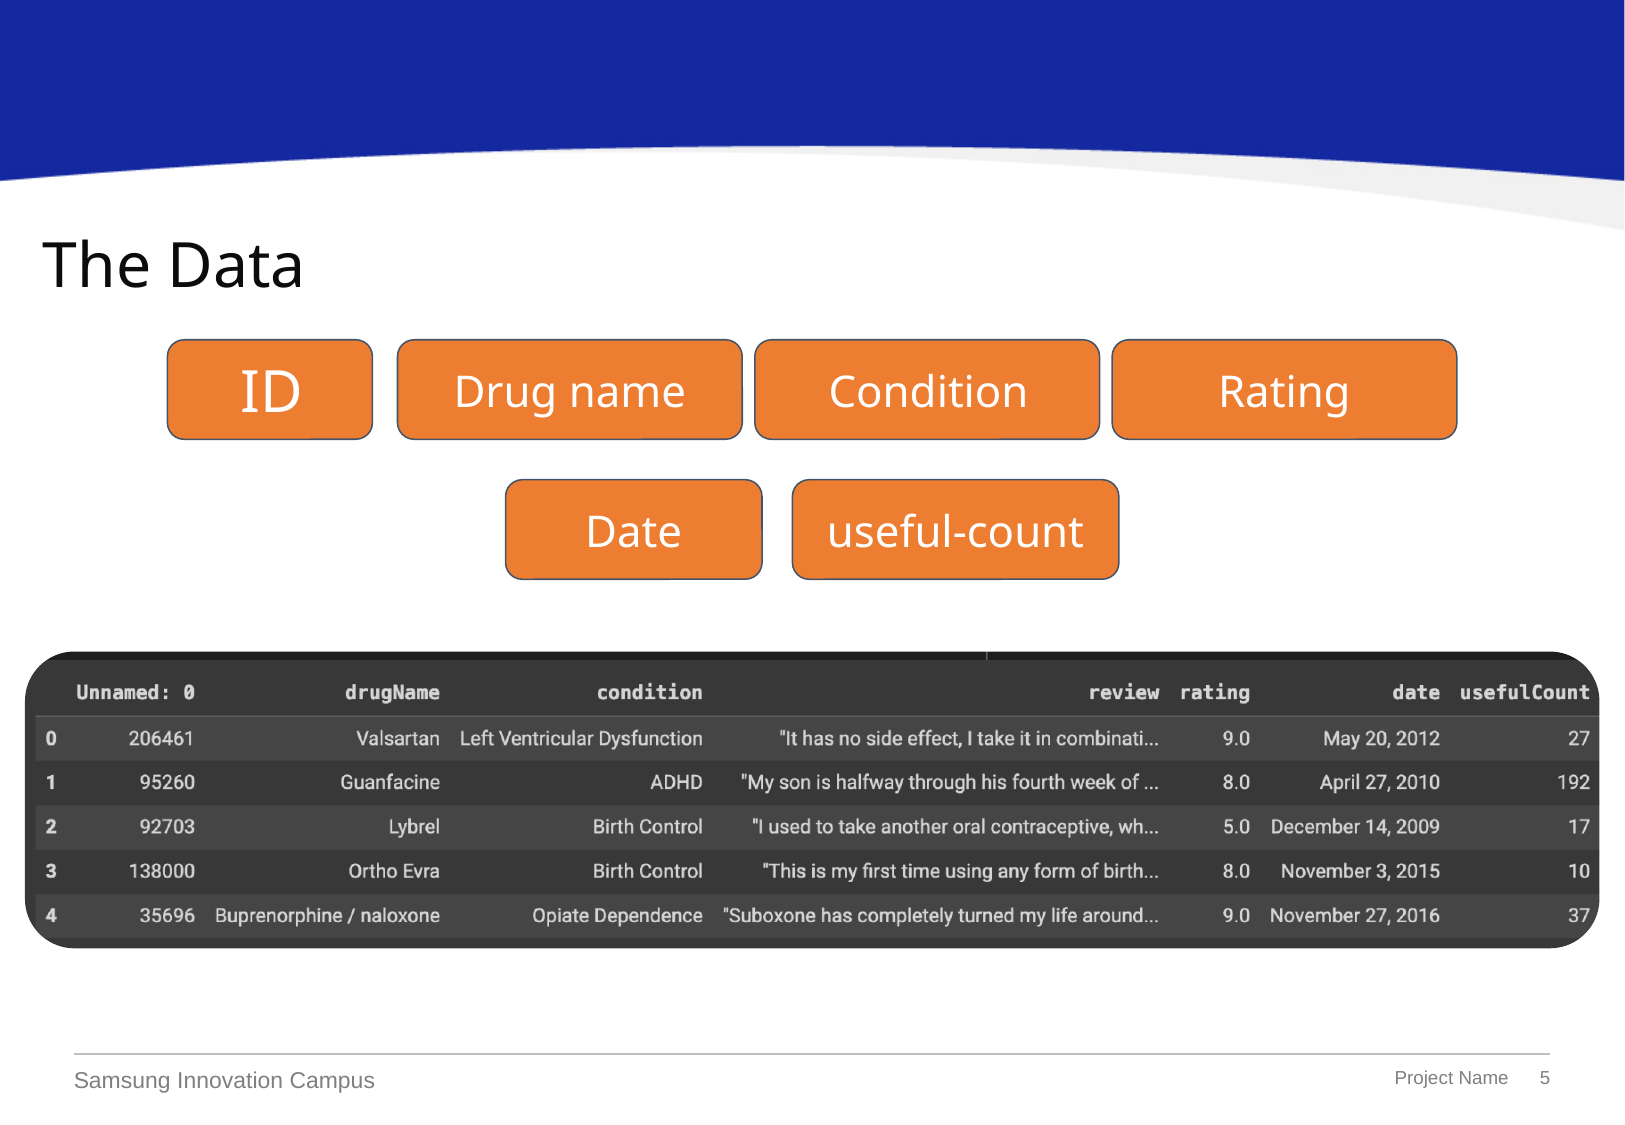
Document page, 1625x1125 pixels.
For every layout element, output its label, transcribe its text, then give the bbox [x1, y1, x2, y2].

text_box Date [547, 487, 721, 572]
text_box Condition [757, 347, 1100, 432]
text_box [1115, 339, 1454, 347]
title The Data [42, 224, 1445, 413]
text_box [505, 479, 763, 580]
text_box Drug name [428, 347, 711, 432]
text_box useful-count [797, 487, 1114, 572]
text_box Rating [1112, 347, 1457, 432]
text_box ID [169, 339, 375, 440]
text_box [792, 479, 1119, 580]
picture [0, 0, 1625, 1125]
text_box [757, 339, 1097, 347]
text_box [1115, 432, 1454, 440]
text_box [397, 339, 743, 440]
text_box [757, 432, 1097, 440]
